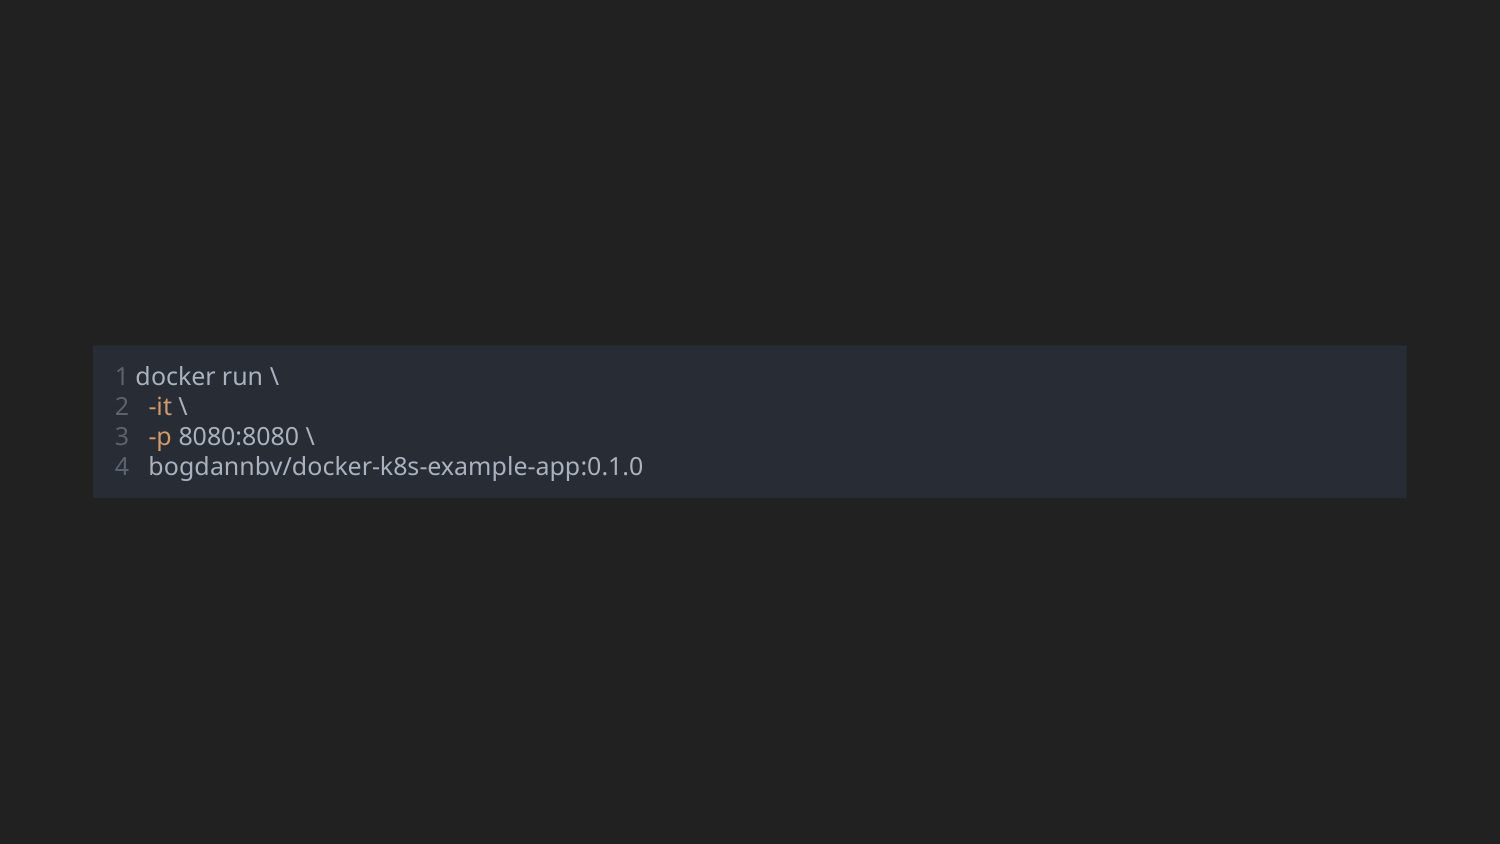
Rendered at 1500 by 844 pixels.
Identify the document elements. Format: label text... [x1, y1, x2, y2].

text_box 1 docker run \ 2 -it \ 3 -p 8080:8080 \ 4 bogdannbv/docker-k8s-example-app:0.1.0 [93, 345, 1407, 499]
